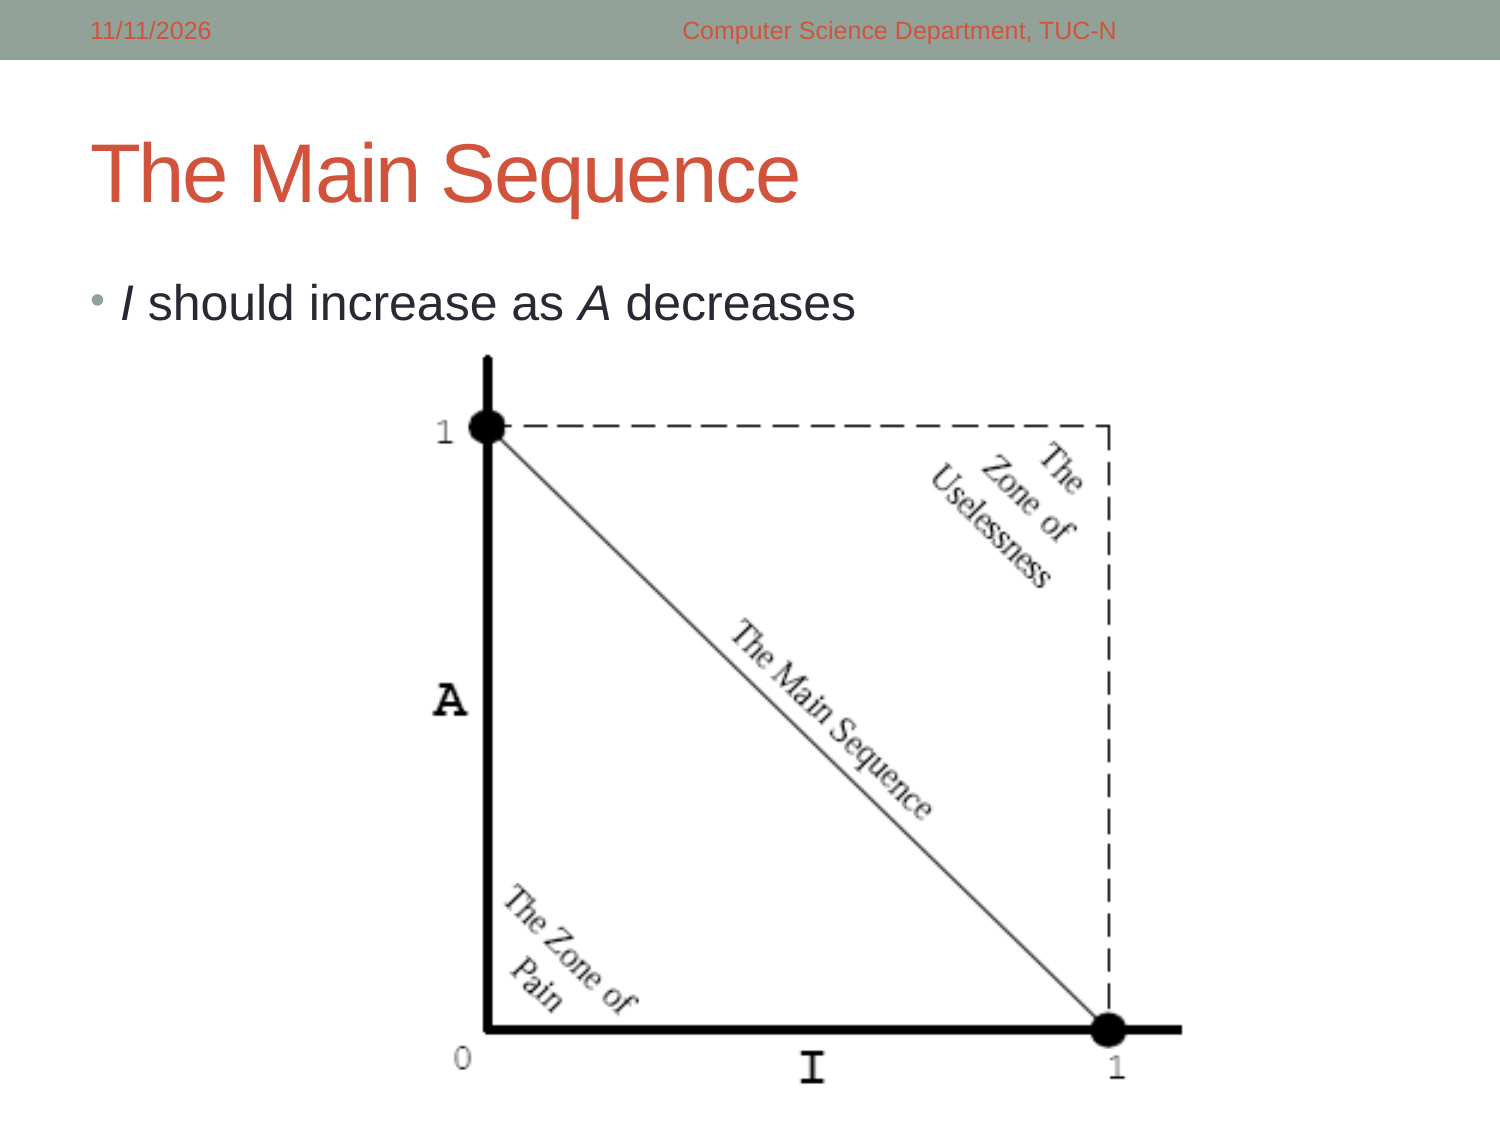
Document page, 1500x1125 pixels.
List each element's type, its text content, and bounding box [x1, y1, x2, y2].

picture [407, 337, 1207, 1096]
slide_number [75, 3, 550, 57]
list I should increase as A decreases [75, 262, 1425, 1063]
title The Main Sequence [75, 87, 1425, 250]
footer Computer Science Department, TUC-N [562, 3, 1238, 57]
